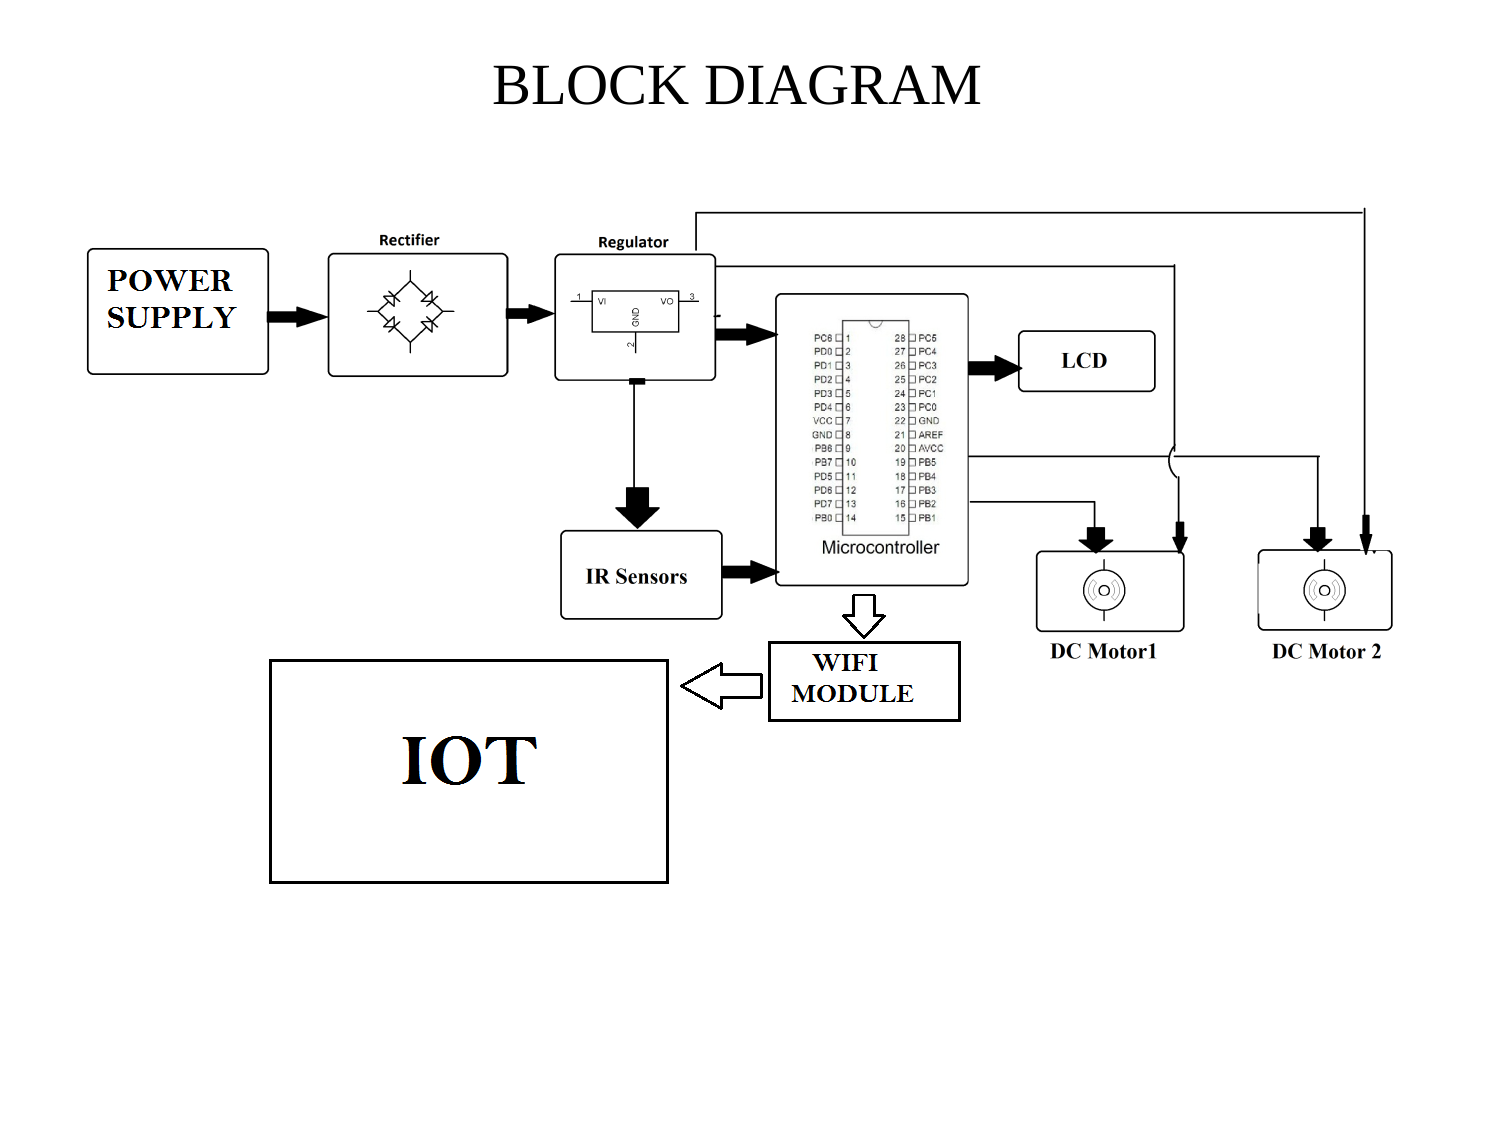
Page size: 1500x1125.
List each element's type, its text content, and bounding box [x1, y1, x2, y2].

title BLOCK DIAGRAM [62, 0, 1413, 163]
picture [81, 162, 1413, 1030]
